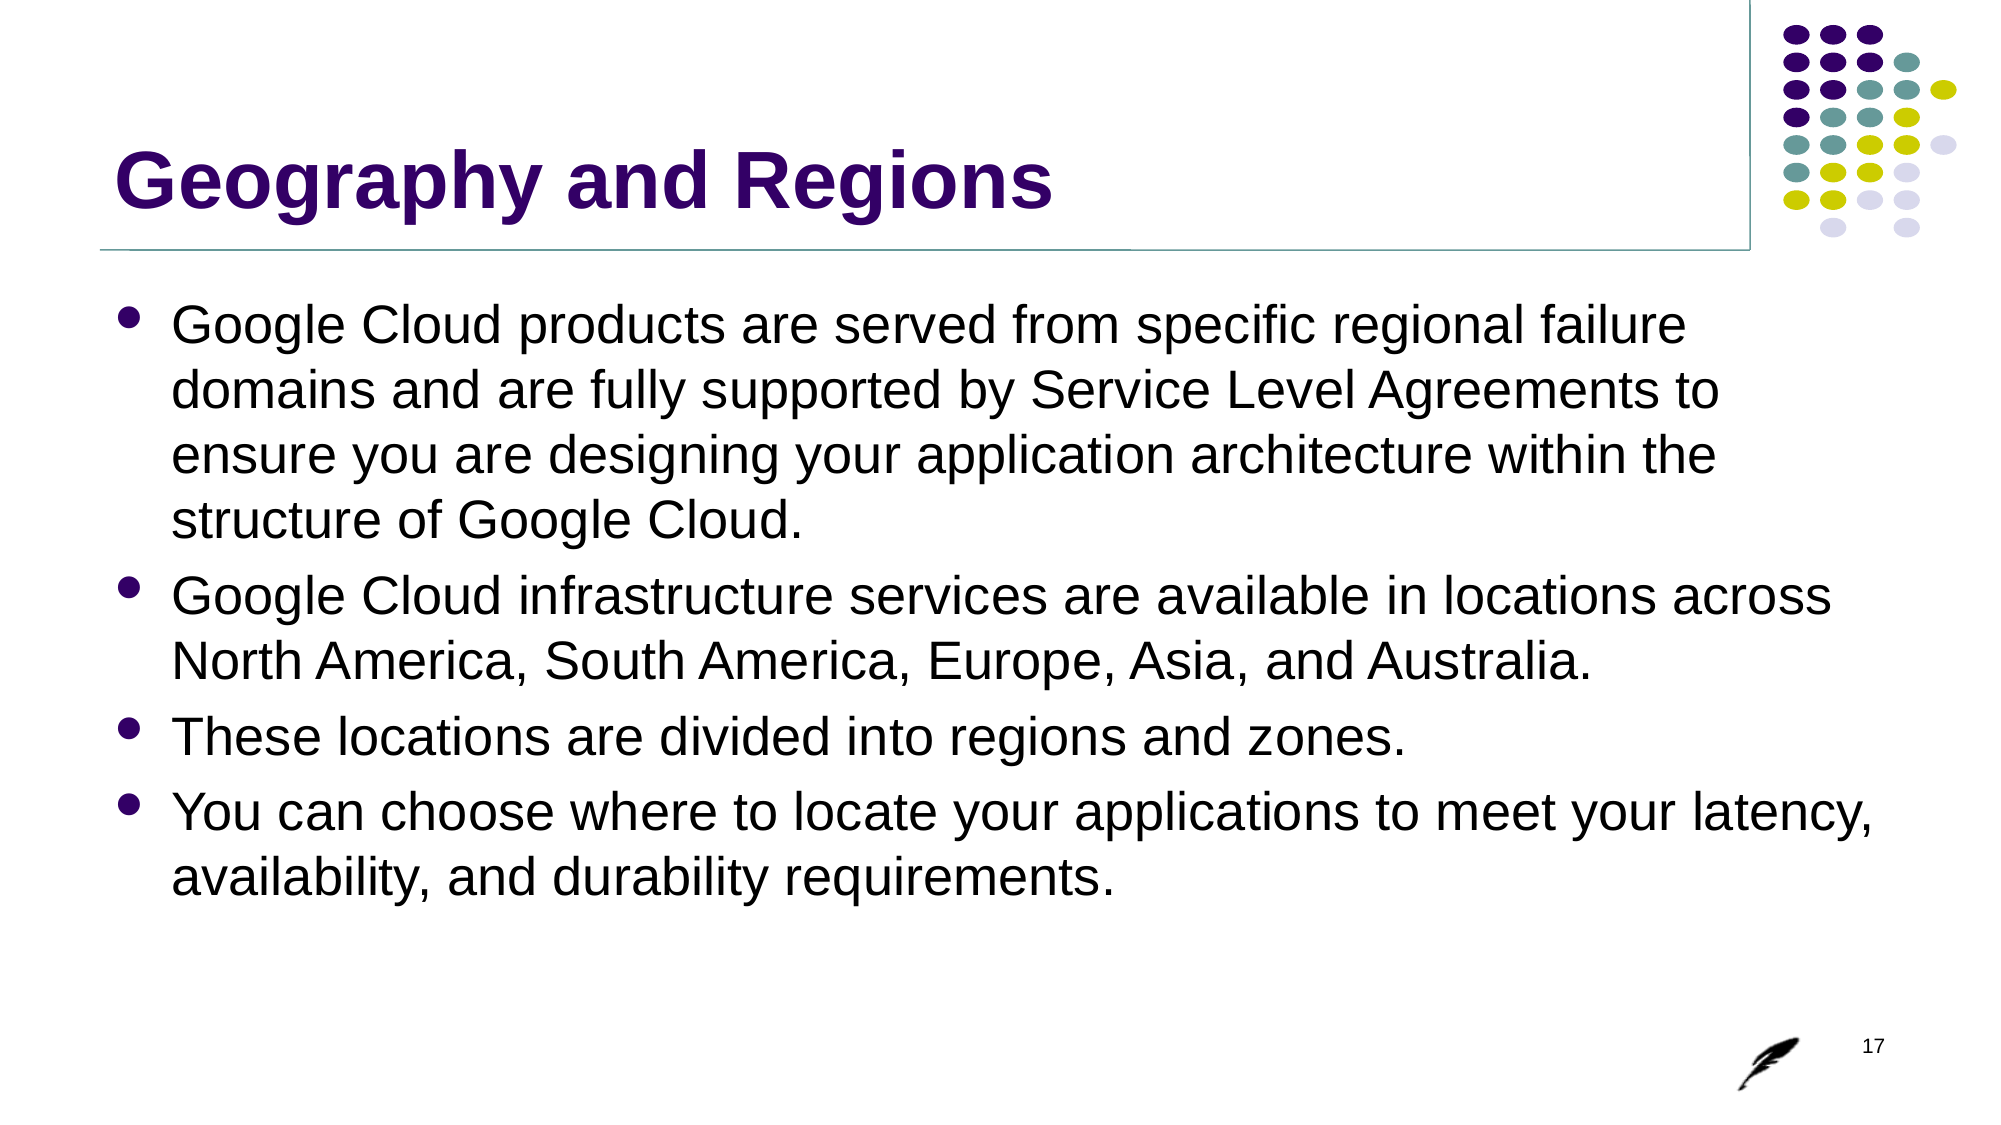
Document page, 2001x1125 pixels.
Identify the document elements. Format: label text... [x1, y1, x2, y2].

slide_number 17 [1433, 1025, 1900, 1100]
list Google Cloud products are served from specific regional failure domains and are fully supported by Service Level Agreements to ensure you are designing your application architecture within the structure of Google Cloud. Google Cloud infrastructure services are available in locations across North America, South America, Europe, Asia, and Australia. These locations are divided into regions and zones. You can choose where to locate your applications to meet your latency, availability, and durability requirements. [99, 282, 1900, 1006]
title Geography and Regions [99, 20, 1750, 233]
